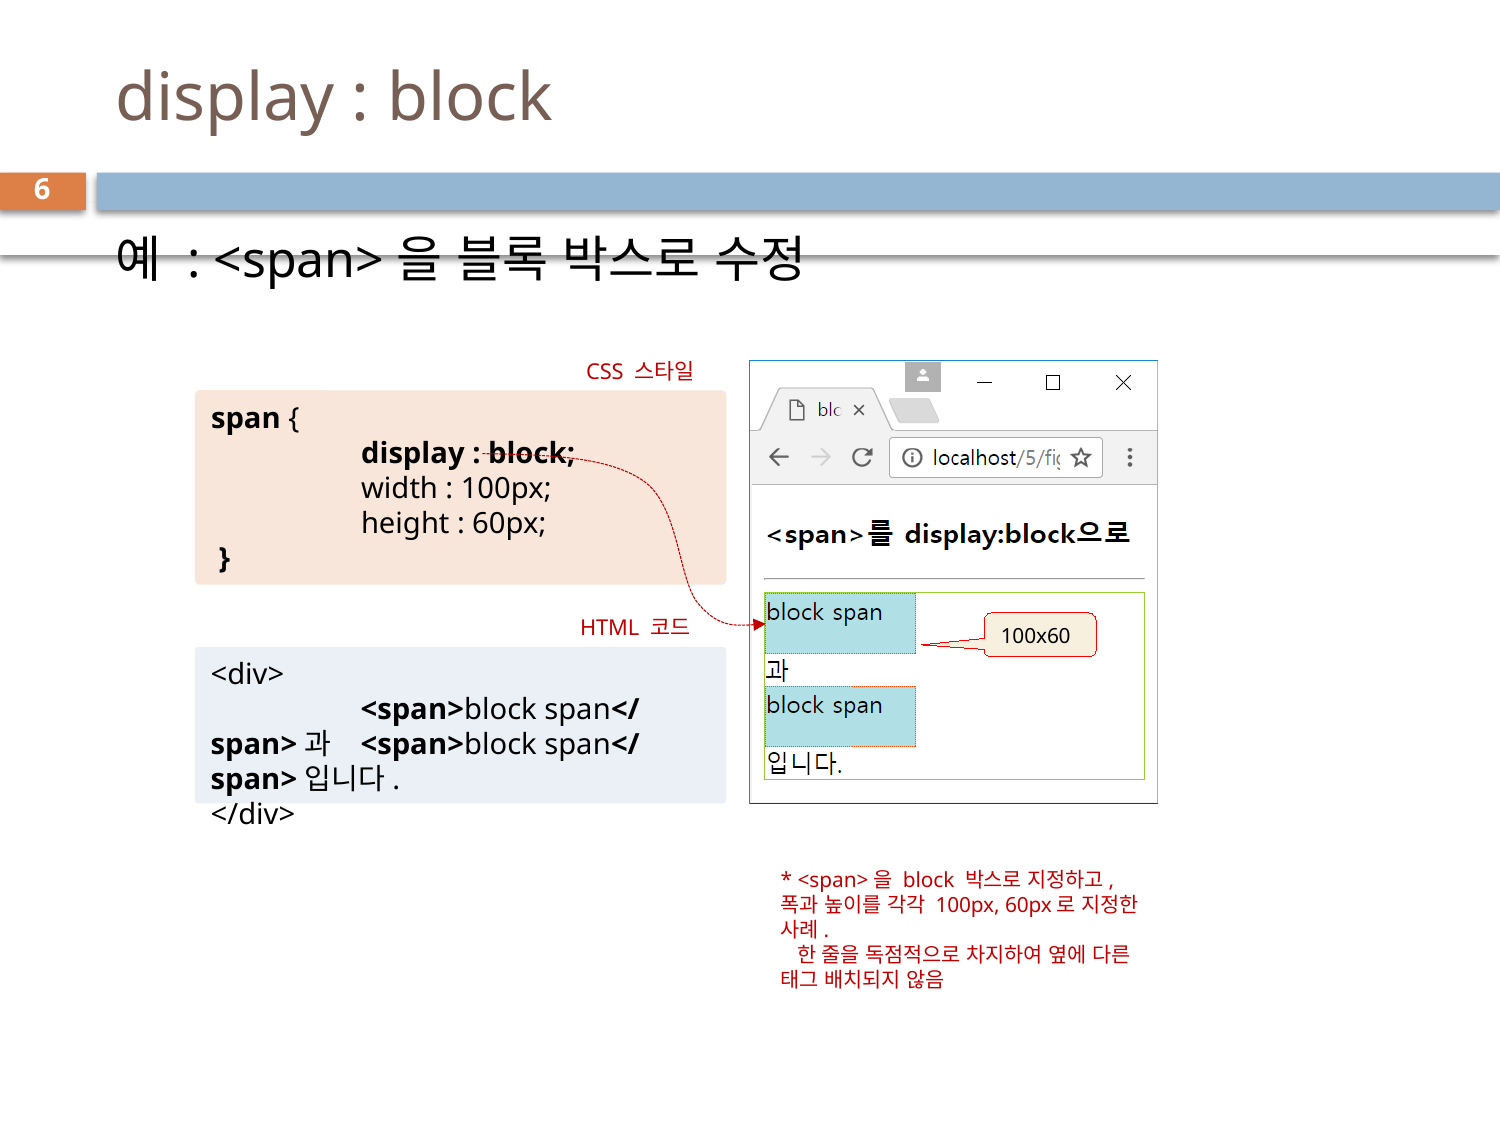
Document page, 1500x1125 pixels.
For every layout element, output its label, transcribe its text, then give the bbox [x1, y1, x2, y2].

text_box [482, 452, 743, 627]
text_box CSS 스타일 [571, 349, 710, 391]
title display : block [100, 37, 1438, 149]
picture [749, 359, 1158, 804]
text_box * <span>을 block 박스로 지정하고, 폭과 높이를 각각 100px, 60px로 지정한 사례. 한 줄을 독점적으로 차지하여 옆에 다른 태그 배치되지 않음 [765, 858, 1154, 999]
slide_number 6 [0, 170, 87, 211]
text_box <div> <span>block span</span>과 <span>block span</span>입니다. </div> [194, 646, 727, 804]
list 예 : <span>을 블록 박스로 수정 [100, 219, 1438, 1047]
text_box span { display : block; width : 100px; height : 60px; } [194, 390, 727, 585]
text_box HTML 코드 [565, 605, 706, 647]
